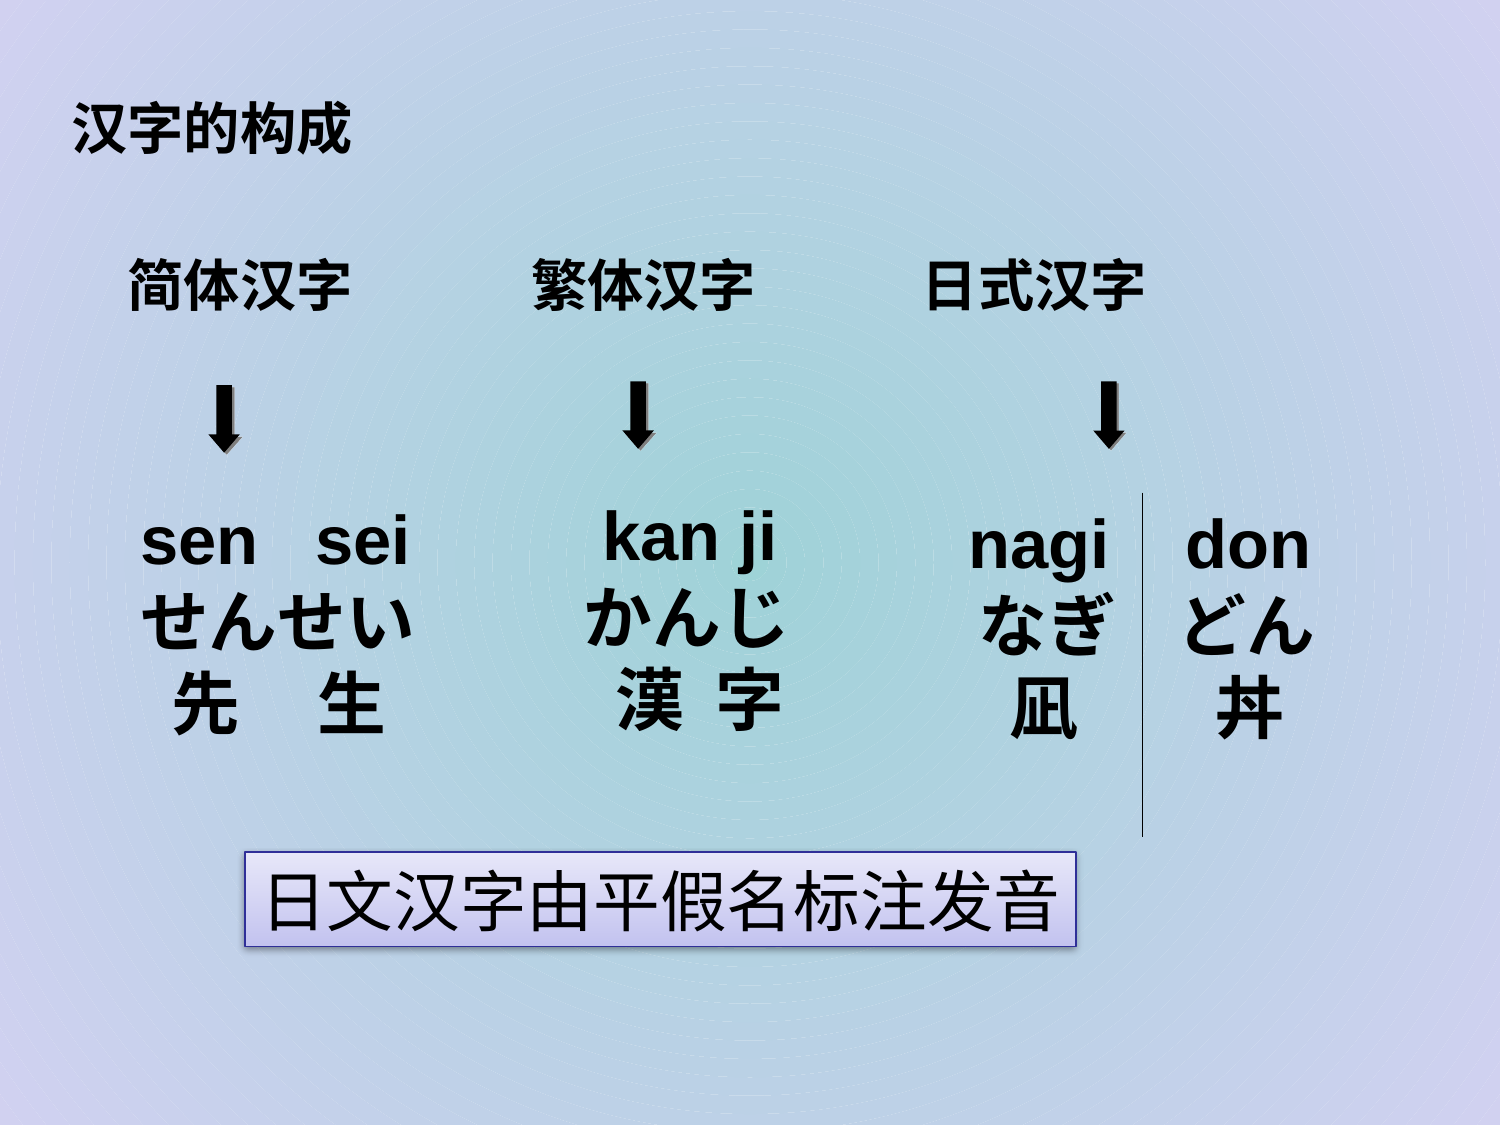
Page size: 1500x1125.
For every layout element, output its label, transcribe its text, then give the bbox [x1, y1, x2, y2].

text_box [624, 382, 653, 448]
text_box [210, 385, 239, 452]
text_box kan ji かんじ 漢 字 [568, 484, 860, 747]
list 汉字的构成 简体汉字 繁体汉字 日式汉字 [56, 85, 1351, 529]
text_box [1094, 382, 1123, 448]
text_box nagi don なぎ どん 凪 丼 [916, 492, 1142, 838]
text_box 日文汉字由平假名标注发音 [244, 851, 1077, 947]
text_box nagi don なぎ どん 凪 丼 [1143, 492, 1369, 838]
text_box sen sei せんせい 先 生 [125, 488, 460, 751]
